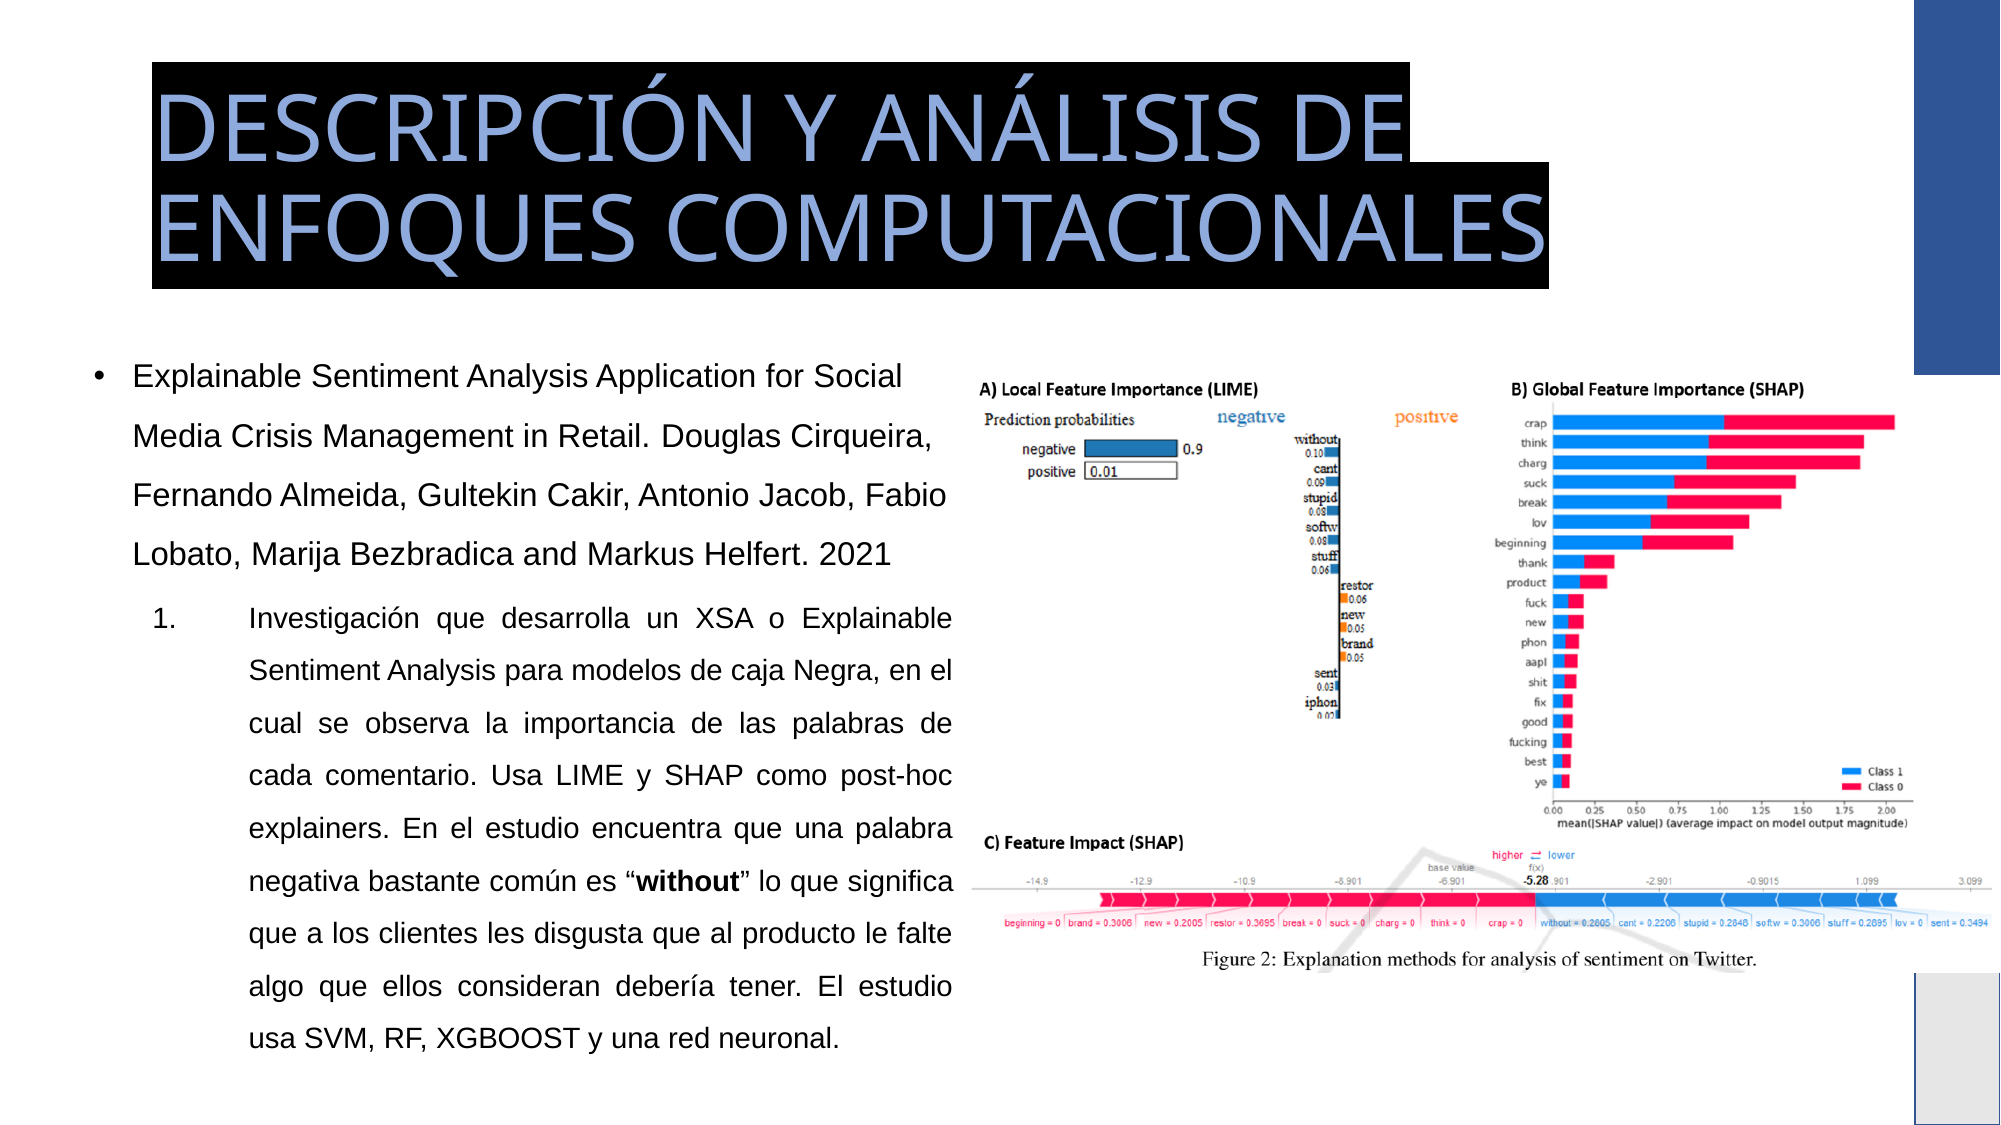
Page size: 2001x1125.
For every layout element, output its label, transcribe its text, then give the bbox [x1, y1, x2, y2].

title DESCRIPCIÓN Y ANÁLISIS DE ENFOQUES COMPUTACIONALES [137, 72, 1863, 290]
picture [968, 375, 2000, 973]
text_box [1914, 0, 2000, 375]
text_box [1914, 973, 2000, 1125]
list Explainable Sentiment Analysis Application for Social Media Crisis Management in Retail. Douglas Cirqueira, Fernando Almeida, Gultekin Cakir, Antonio Jacob, Fabio Lobato, Marija Bezbradica and Markus Helfert. 2021 Investigación que desarrolla un XSA o Explainable Sentiment Analysis para modelos de caja Negra, en el cual se observa la importancia de las palabras de cada comentario. Usa LIME y SHAP como post-hoc explainers. En el estudio encuentra que una palabra negativa bastante común es “without” lo que significa que a los clientes les disgusta que al producto le falte algo que ellos consideran debería tener. El estudio usa SVM, RF, XGBOOST y una red neuronal. [78, 327, 969, 1080]
